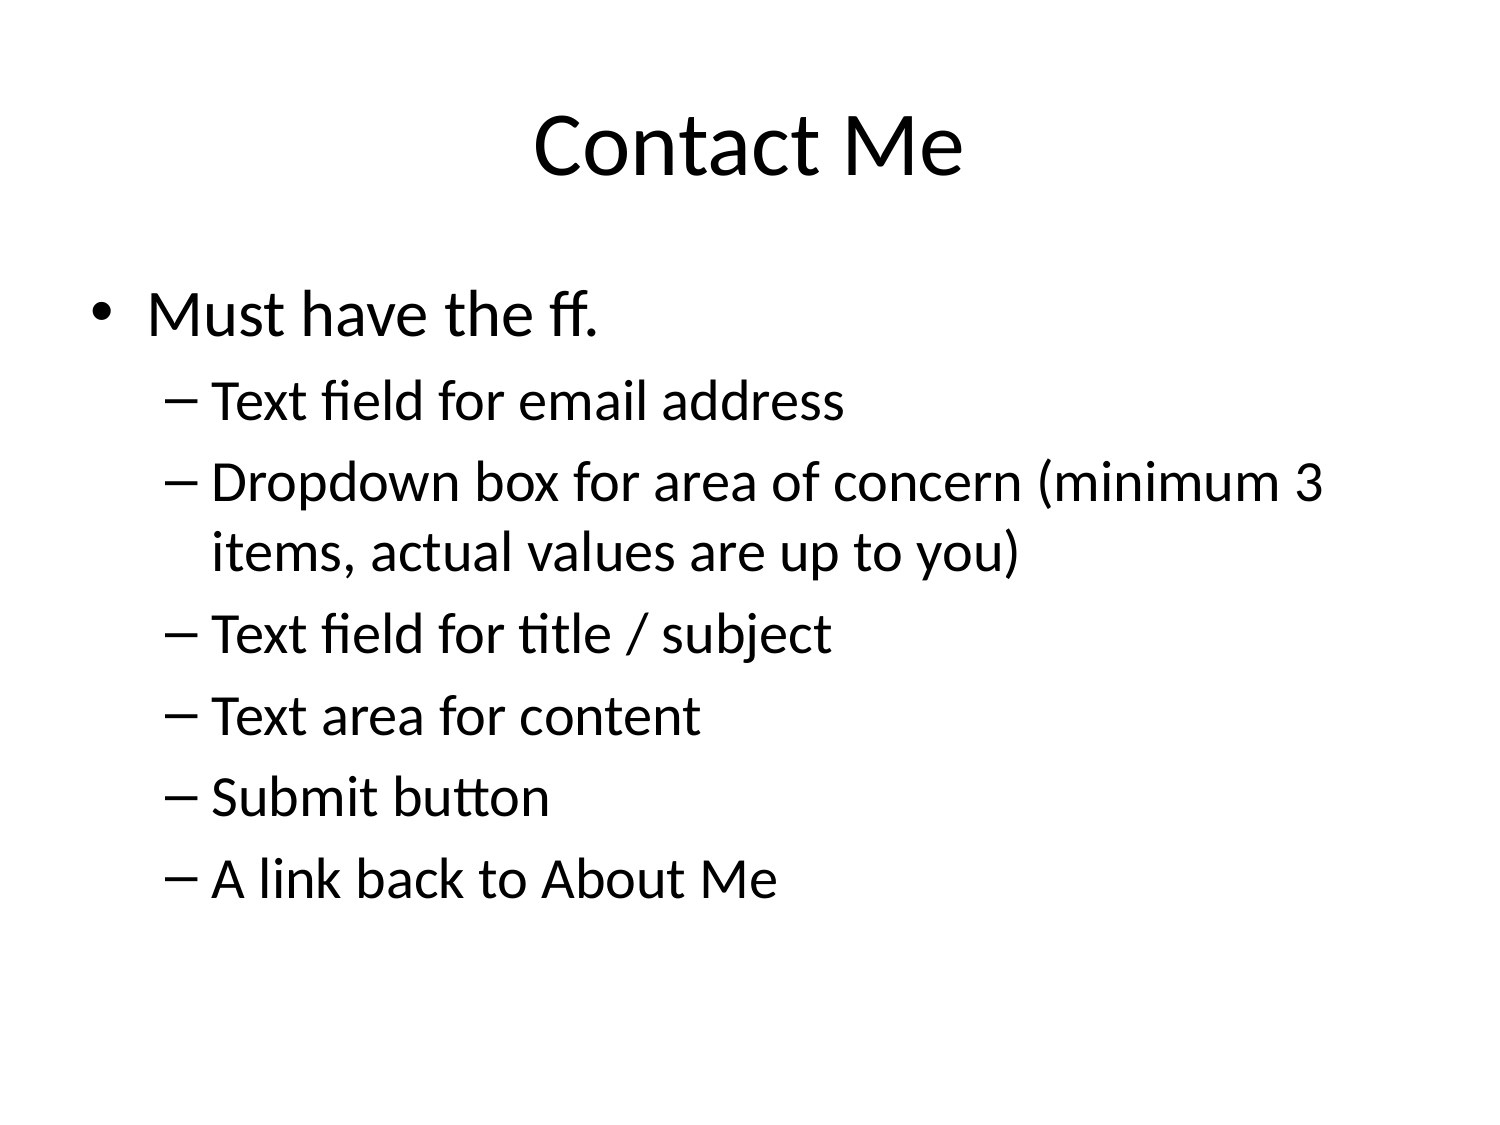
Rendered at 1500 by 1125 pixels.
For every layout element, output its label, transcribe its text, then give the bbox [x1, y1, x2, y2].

title Contact Me [75, 45, 1425, 233]
list Must have the ff. Text field for email address Dropdown box for area of concern (minimum 3 items, actual values are up to you) Text field for title / subject Text area for content Submit button A link back to About Me [75, 262, 1425, 1005]
